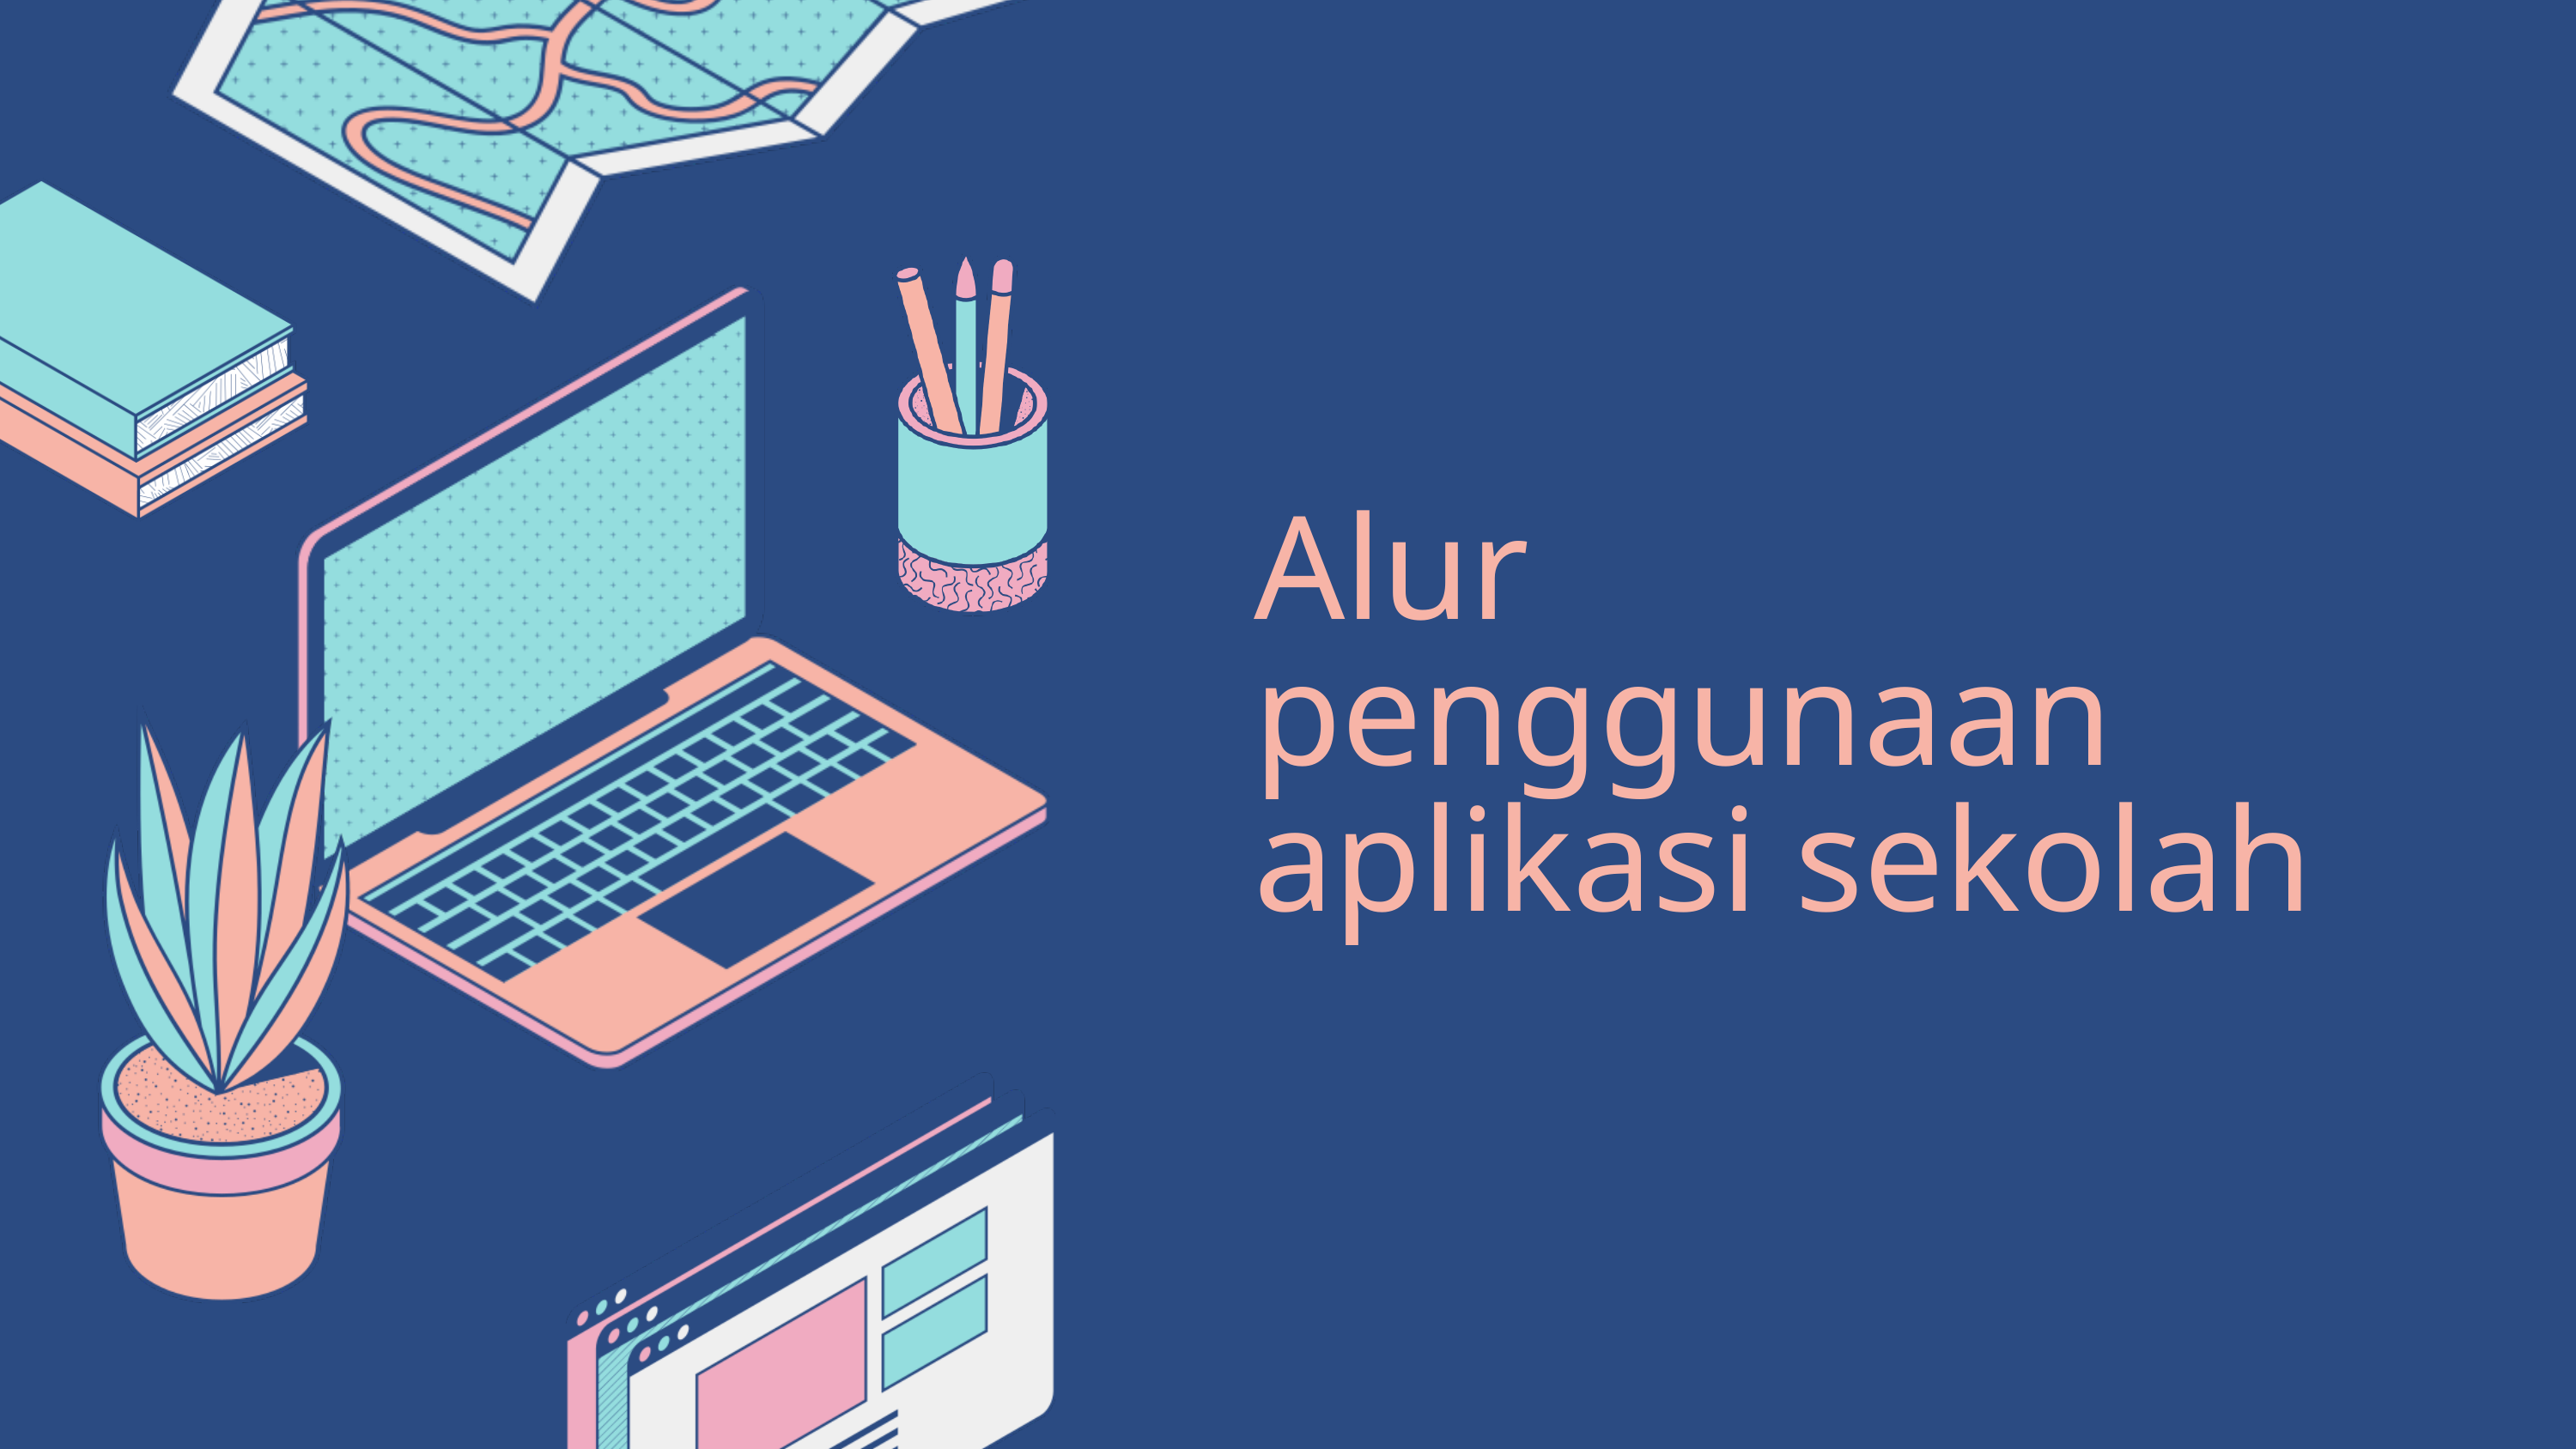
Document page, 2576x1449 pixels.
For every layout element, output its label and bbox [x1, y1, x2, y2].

picture [0, 0, 1119, 1449]
text_box [1254, 315, 2412, 1133]
